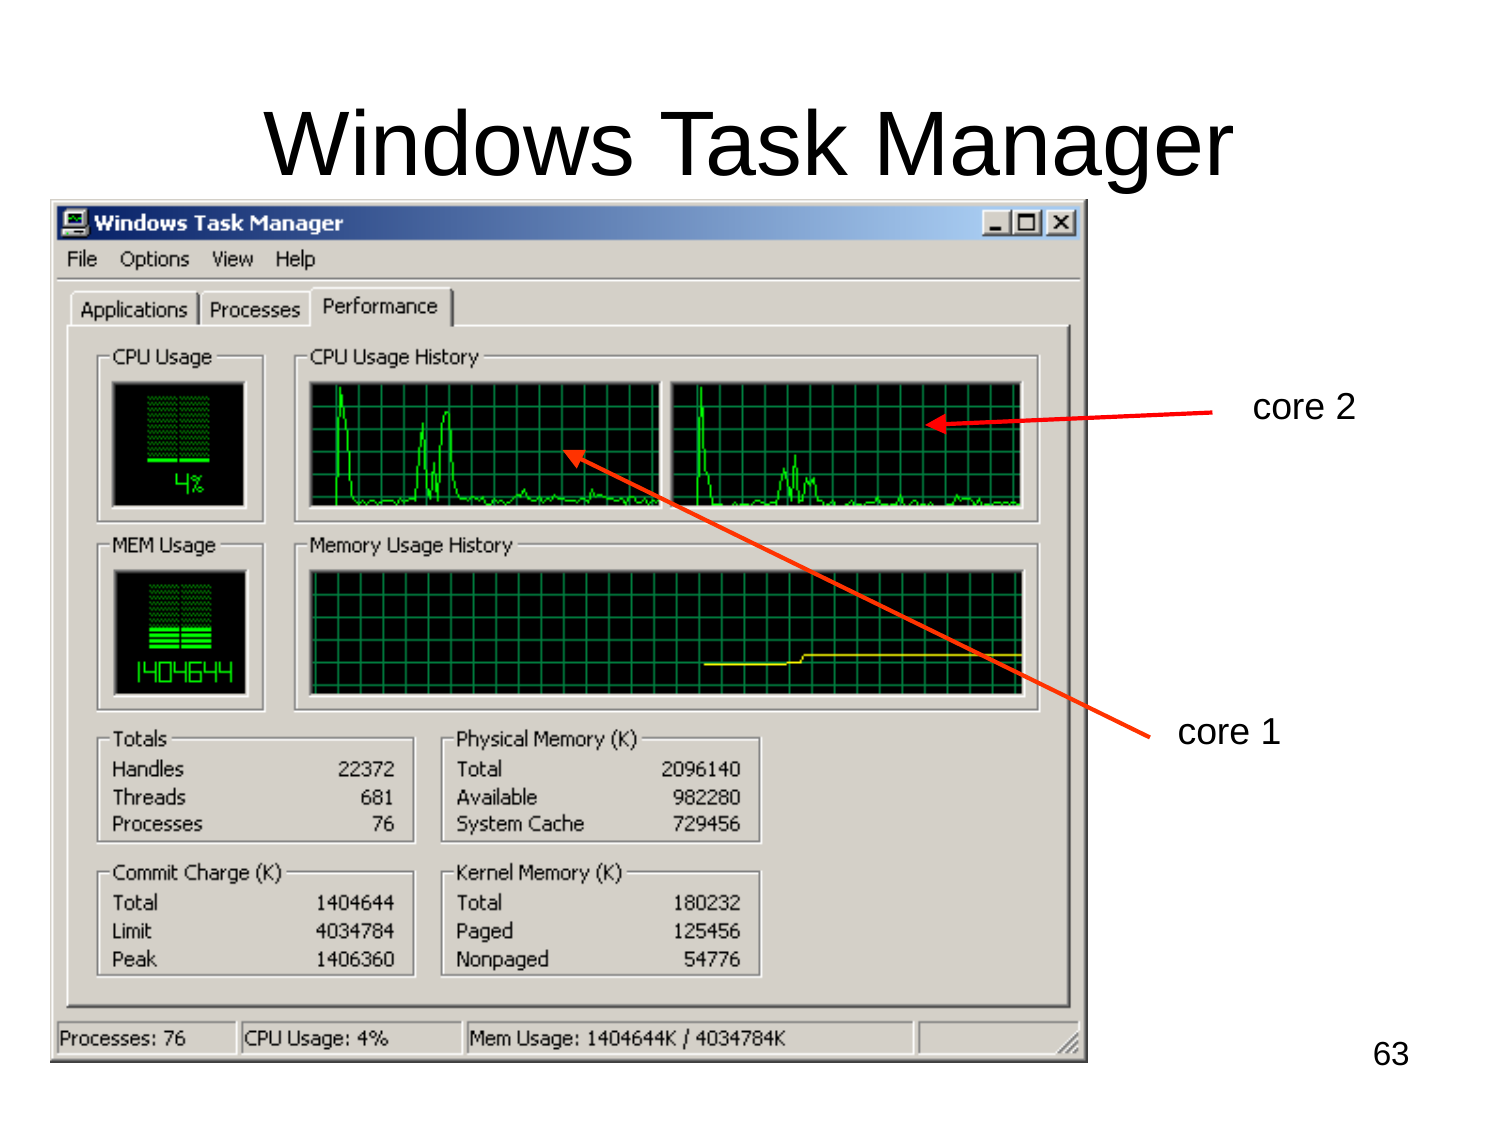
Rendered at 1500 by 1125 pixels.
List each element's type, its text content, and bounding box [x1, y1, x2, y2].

text_box core 2 [1237, 374, 1372, 435]
slide_number 63 [1074, 1024, 1425, 1103]
text_box core 1 [1162, 699, 1297, 760]
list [49, 199, 1088, 1063]
title Windows Task Manager [75, 45, 1425, 233]
